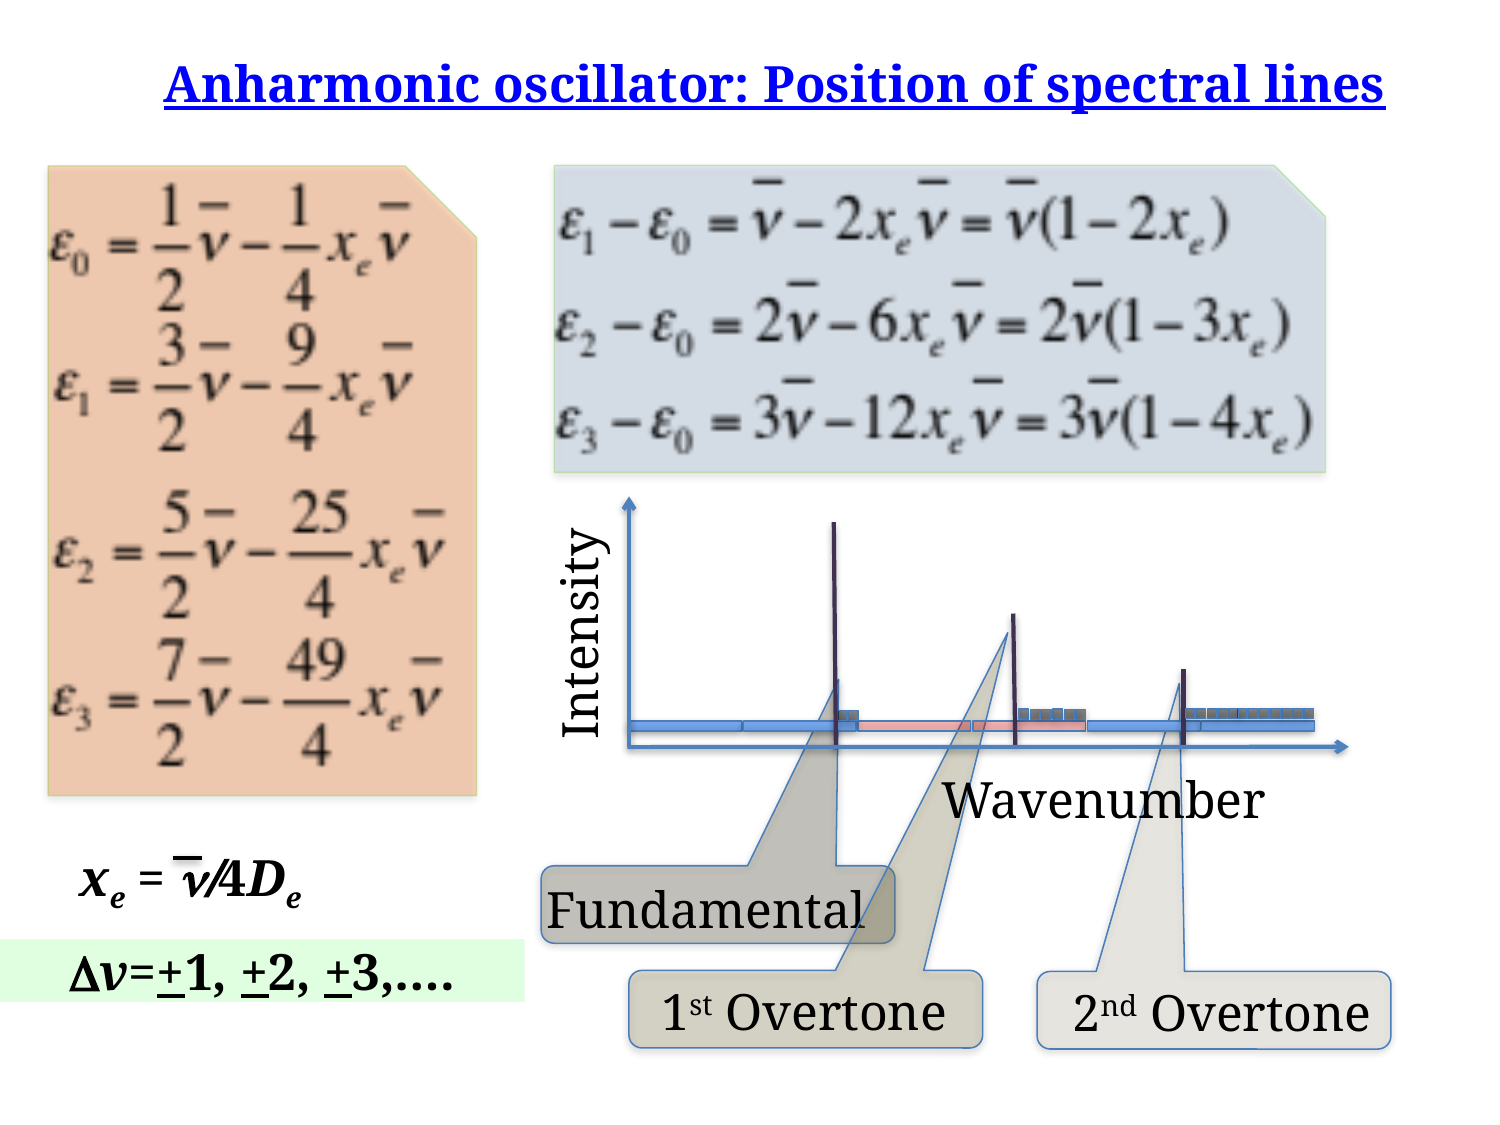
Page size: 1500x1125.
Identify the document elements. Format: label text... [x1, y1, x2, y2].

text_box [41, 165, 417, 317]
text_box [1016, 692, 1088, 736]
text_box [46, 472, 451, 621]
text_box [1036, 844, 1392, 1050]
text_box 2nd Overtone [1057, 974, 1387, 1050]
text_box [550, 365, 1315, 463]
text_box 1st Overtone [646, 973, 962, 1049]
text_box [47, 181, 478, 797]
text_box [543, 844, 884, 870]
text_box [47, 838, 333, 915]
text_box Anharmonic oscillator: Position of spectral lines [148, 0, 1497, 166]
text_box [1183, 692, 1316, 735]
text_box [552, 166, 1239, 265]
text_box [48, 305, 419, 457]
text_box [541, 496, 1349, 837]
text_box [553, 164, 1327, 474]
text_box Fundamental [531, 870, 881, 946]
text_box Dv=+1, +2, +3,…. [0, 939, 525, 1002]
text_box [44, 620, 448, 772]
text_box [628, 844, 984, 1049]
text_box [548, 268, 1299, 365]
